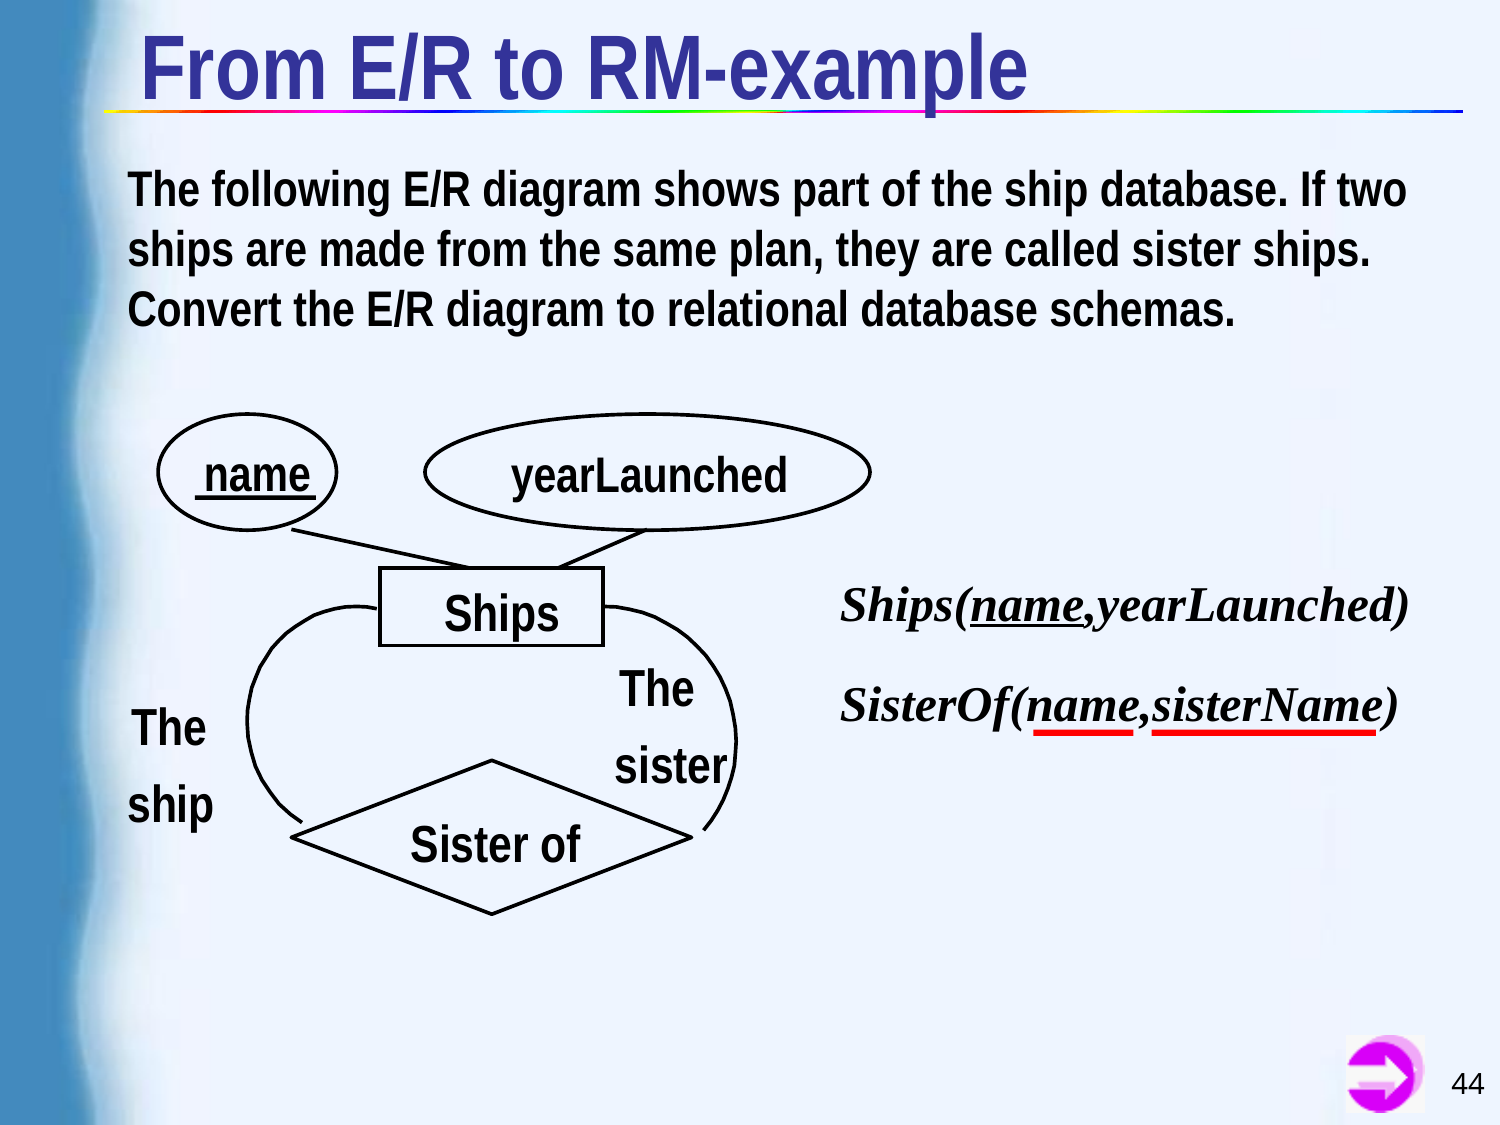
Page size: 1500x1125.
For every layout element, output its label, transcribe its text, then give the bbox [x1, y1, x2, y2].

text_box [379, 567, 603, 646]
title From E/R to RM-example [125, 12, 1404, 125]
text_box The [618, 654, 652, 718]
text_box sister [614, 731, 686, 794]
text_box name [203, 441, 312, 495]
text_box [325, 443, 337, 501]
text_box yearLaunched [478, 442, 821, 503]
text_box [697, 645, 736, 725]
text_box Ships(name,yearLaunched) [872, 563, 1475, 639]
text_box [602, 606, 737, 831]
slide_number 44 [1428, 1037, 1500, 1113]
text_box [601, 645, 689, 800]
text_box [291, 760, 692, 915]
text_box [113, 683, 248, 838]
text_box [158, 414, 324, 531]
text_box Ships [444, 579, 561, 643]
text_box [424, 414, 871, 531]
text_box SisterOf(name,sisterName) [872, 664, 1500, 739]
text_box [724, 759, 736, 800]
text_box [248, 606, 377, 823]
text_box The [131, 693, 219, 756]
text_box ship [127, 770, 215, 833]
text_box [194, 495, 316, 500]
picture [0, 0, 1500, 1125]
text_box [112, 413, 872, 929]
text_box The following E/R diagram shows part of the ship database. If two ships are made from the same plan, they are called sister ships. Convert the E/R diagram to relational database schemas. [112, 148, 1438, 344]
text_box Sister of [410, 810, 582, 873]
